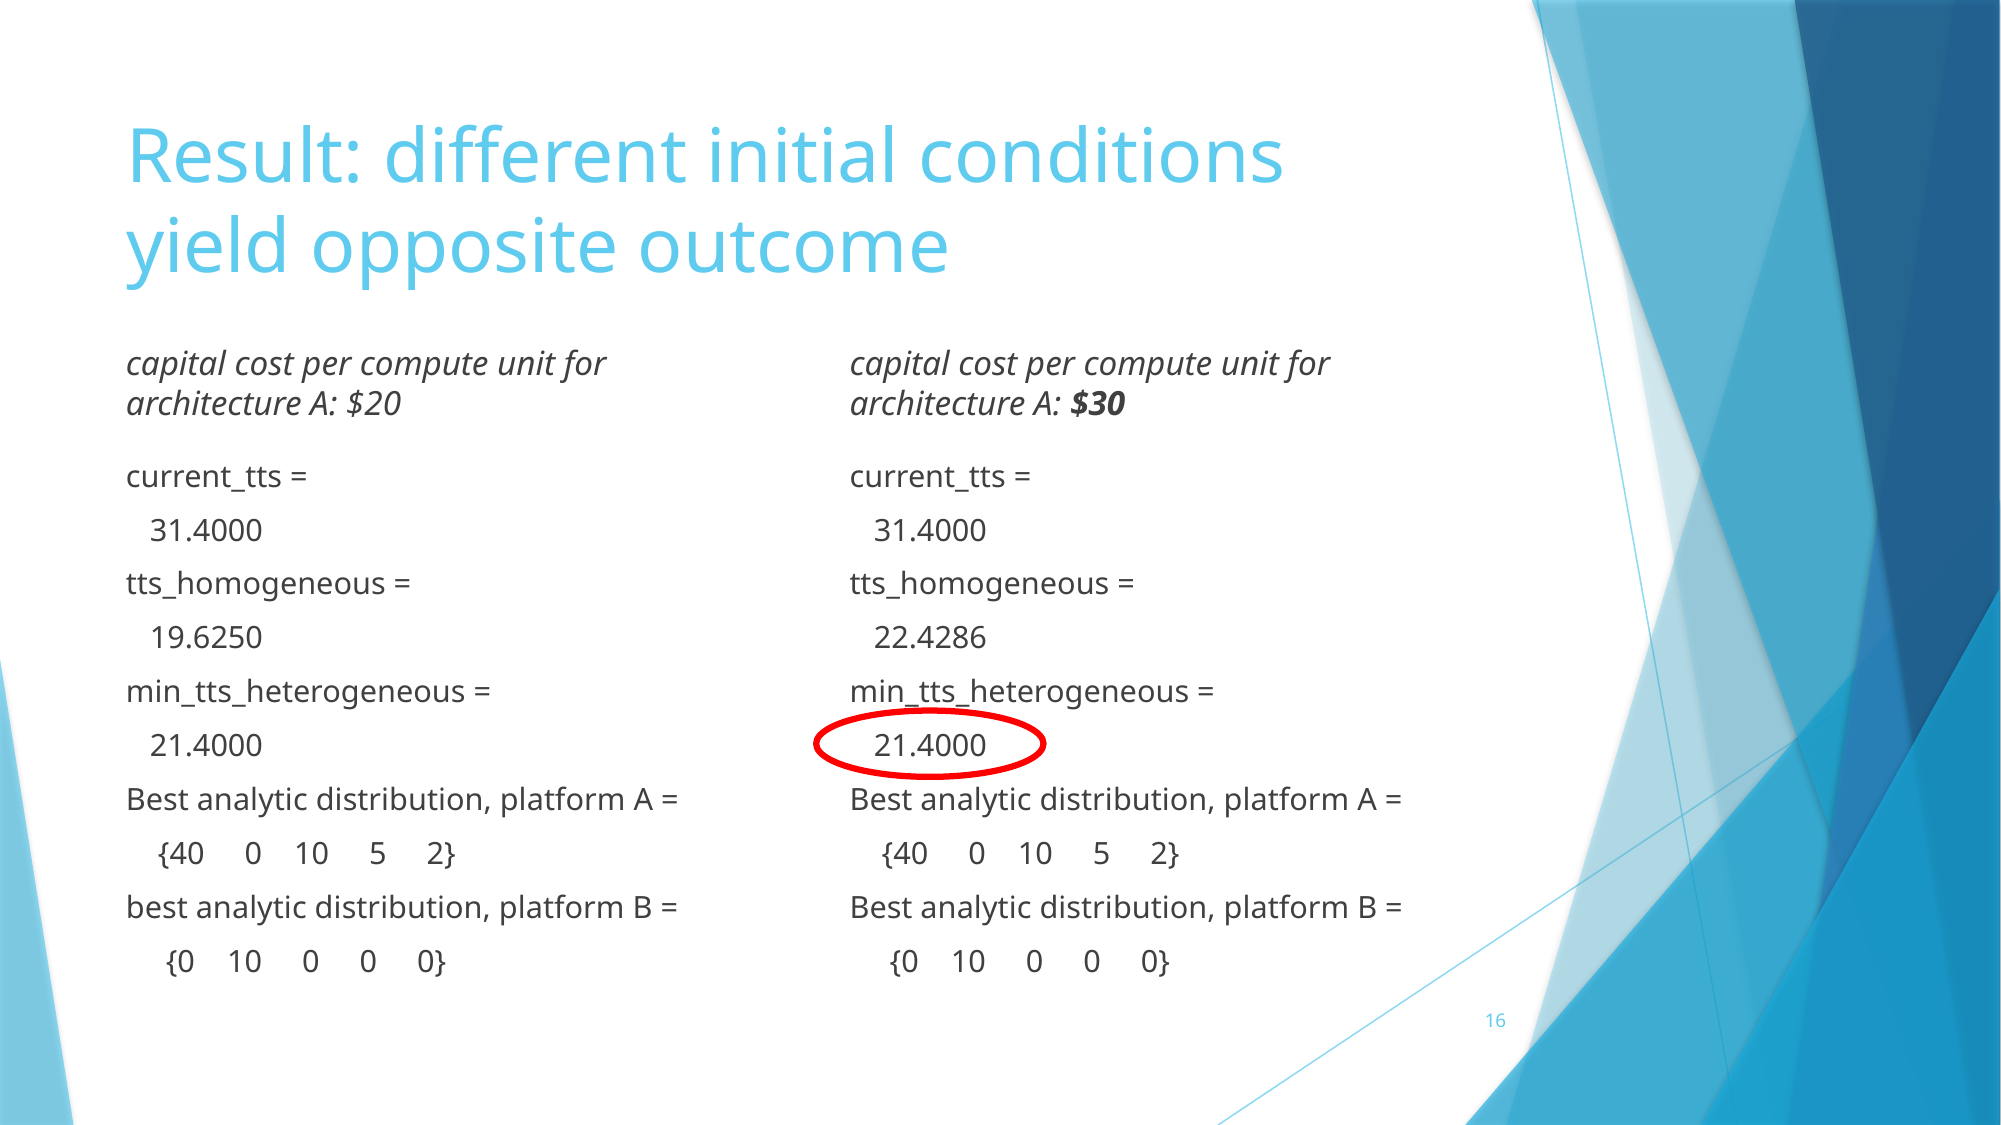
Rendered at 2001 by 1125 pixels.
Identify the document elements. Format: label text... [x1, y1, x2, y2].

list capital cost per compute unit for architecture A: $30 [834, 334, 1522, 430]
title Result: different initial conditions yield opposite outcome [111, 99, 1522, 317]
list current_tts = 31.4000 tts_homogeneous = 19.6250 min_tts_heterogeneous = 21.4000 Best analytic distribution, platform A = {40 0 10 5 2} best analytic distribution, platform B = {0 10 0 0 0} [110, 448, 798, 991]
slide_number 16 [1409, 991, 1522, 1051]
text_box [814, 708, 1046, 779]
list capital cost per compute unit for architecture A: $20 [110, 334, 798, 430]
list current_tts = 31.4000 tts_homogeneous = 22.4286 min_tts_heterogeneous = 21.4000 Best analytic distribution, platform A = {40 0 10 5 2} Best analytic distribution, platform B = {0 10 0 0 0} [834, 448, 1522, 991]
